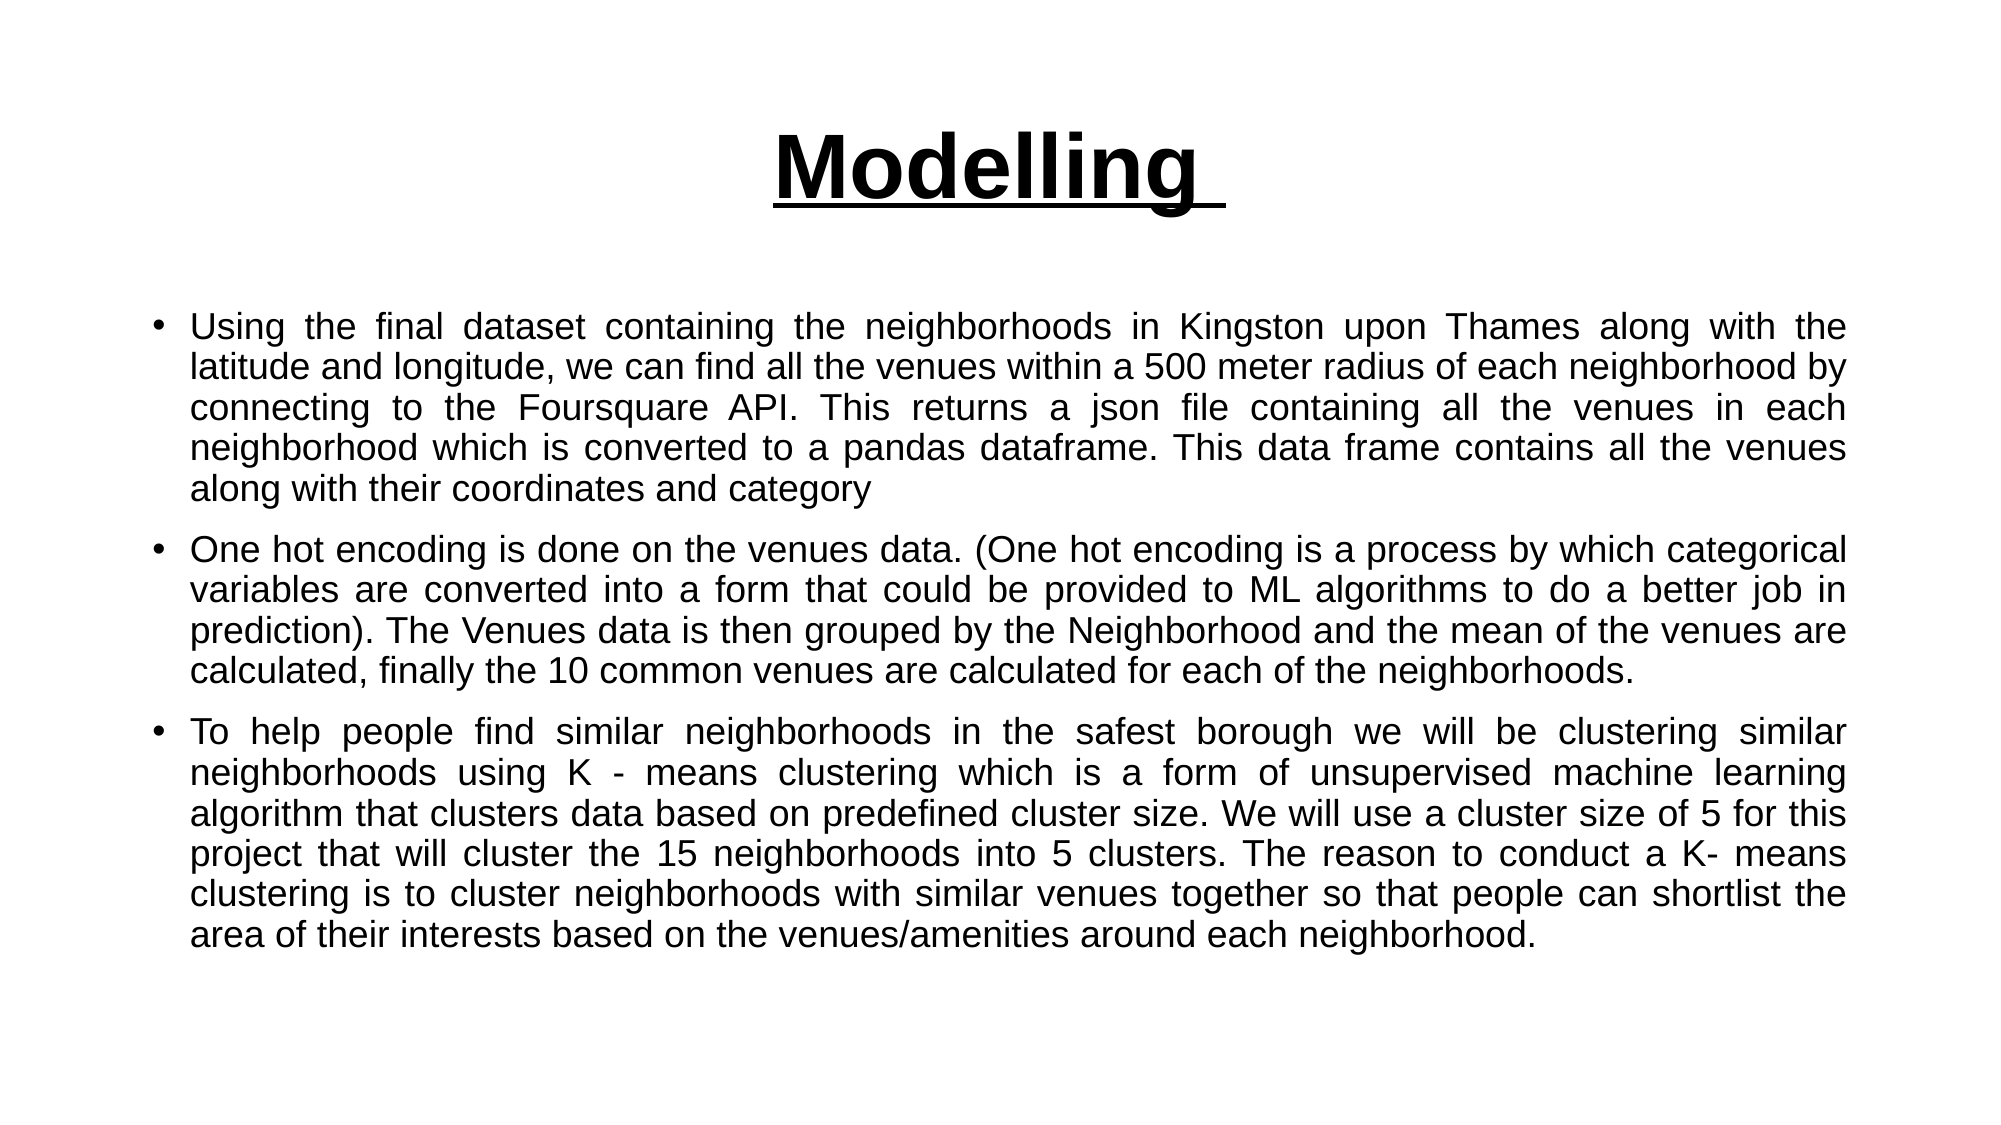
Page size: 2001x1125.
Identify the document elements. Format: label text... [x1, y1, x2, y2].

list Using the final dataset containing the neighborhoods in Kingston upon Thames along with the latitude and longitude, we can find all the venues within a 500 meter radius of each neighborhood by connecting to the Foursquare API. This returns a json file containing all the venues in each neighborhood which is converted to a pandas dataframe. This data frame contains all the venues along with their coordinates and category One hot encoding is done on the venues data. (One hot encoding is a process by which categorical variables are converted into a form that could be provided to ML algorithms to do a better job in prediction). The Venues data is then grouped by the Neighborhood and the mean of the venues are calculated, finally the 10 common venues are calculated for each of the neighborhoods. To help people find similar neighborhoods in the safest borough we will be clustering similar neighborhoods using K - means clustering which is a form of unsupervised machine learning algorithm that clusters data based on predefined cluster size. We will use a cluster size of 5 for this project that will cluster the 15 neighborhoods into 5 clusters. The reason to conduct a K- means clustering is to cluster neighborhoods with similar venues together so that people can shortlist the area of their interests based on the venues/amenities around each neighborhood. [137, 299, 1863, 1014]
title Modelling [137, 59, 1863, 278]
